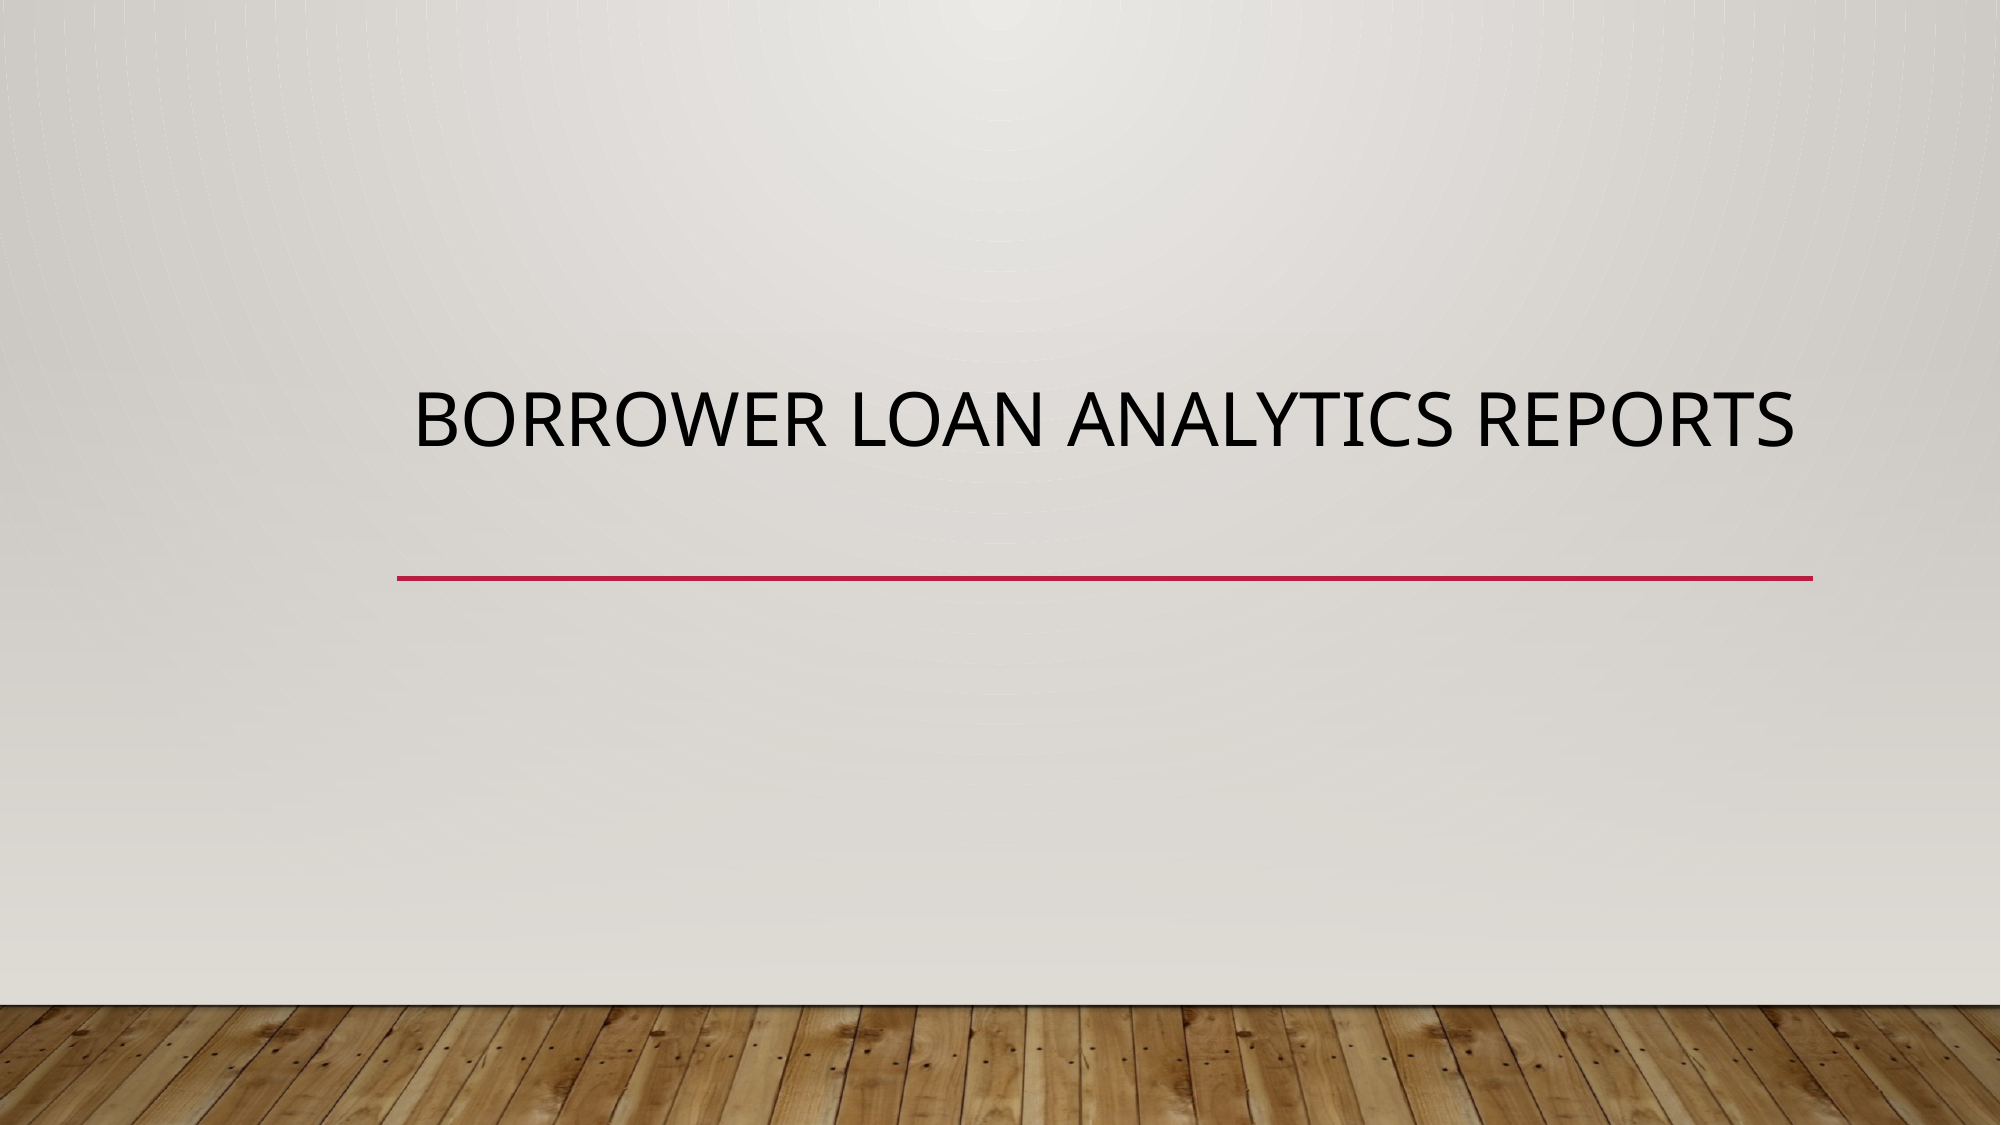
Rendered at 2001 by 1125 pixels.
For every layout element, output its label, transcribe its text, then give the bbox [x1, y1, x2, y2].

title Borrower Loan Analytics Reports [396, 131, 1814, 549]
picture [0, 1005, 2000, 1125]
